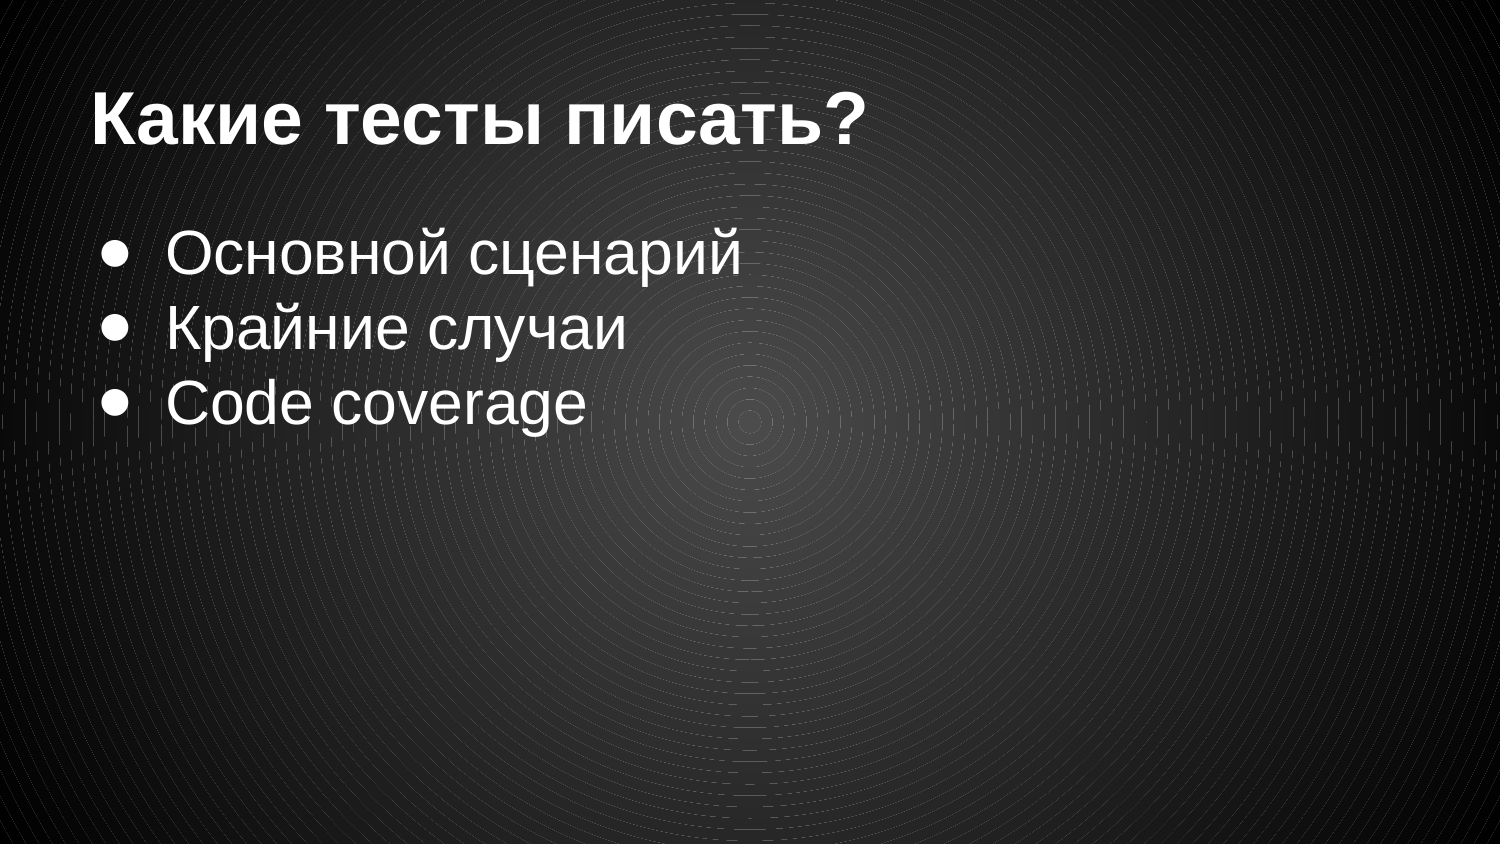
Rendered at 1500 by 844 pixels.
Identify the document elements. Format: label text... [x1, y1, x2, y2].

title Какие тесты писать? [75, 33, 1425, 175]
list Основной сценарий Крайние случаи Code coverage [75, 196, 1425, 808]
